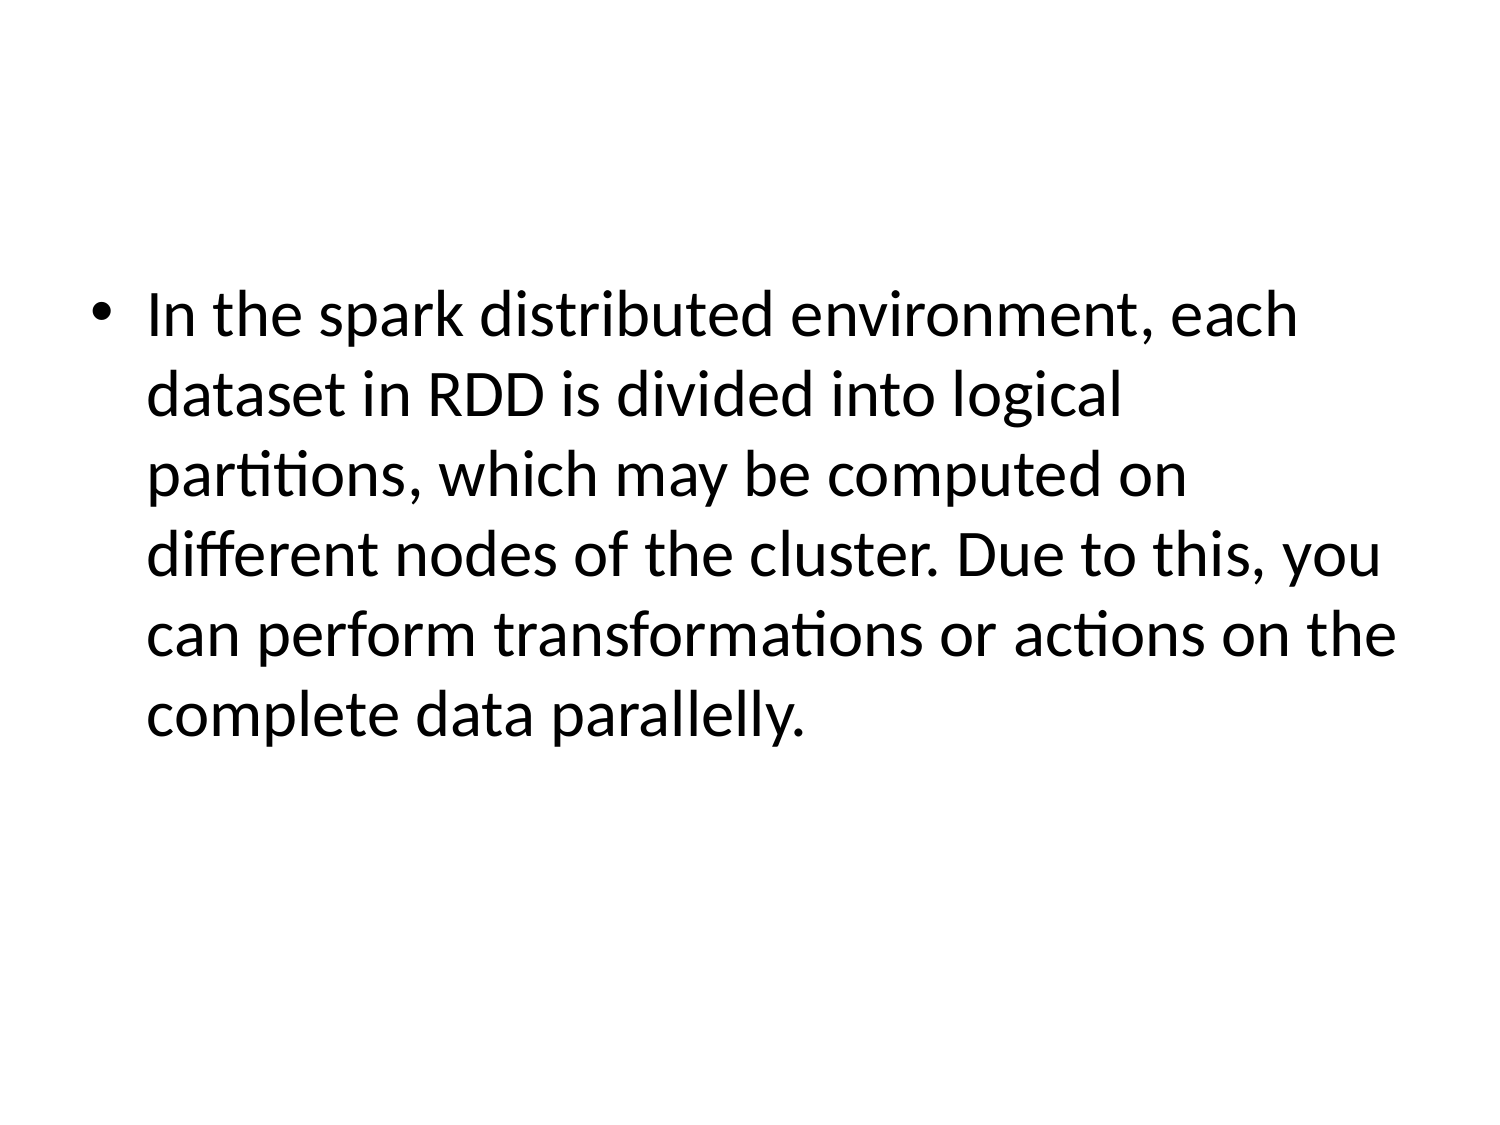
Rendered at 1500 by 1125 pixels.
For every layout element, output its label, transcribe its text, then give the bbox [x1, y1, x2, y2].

list In the spark distributed environment, each dataset in RDD is divided into logical partitions, which may be computed on different nodes of the cluster. Due to this, you can perform transformations or actions on the complete data parallelly. [75, 262, 1425, 1005]
